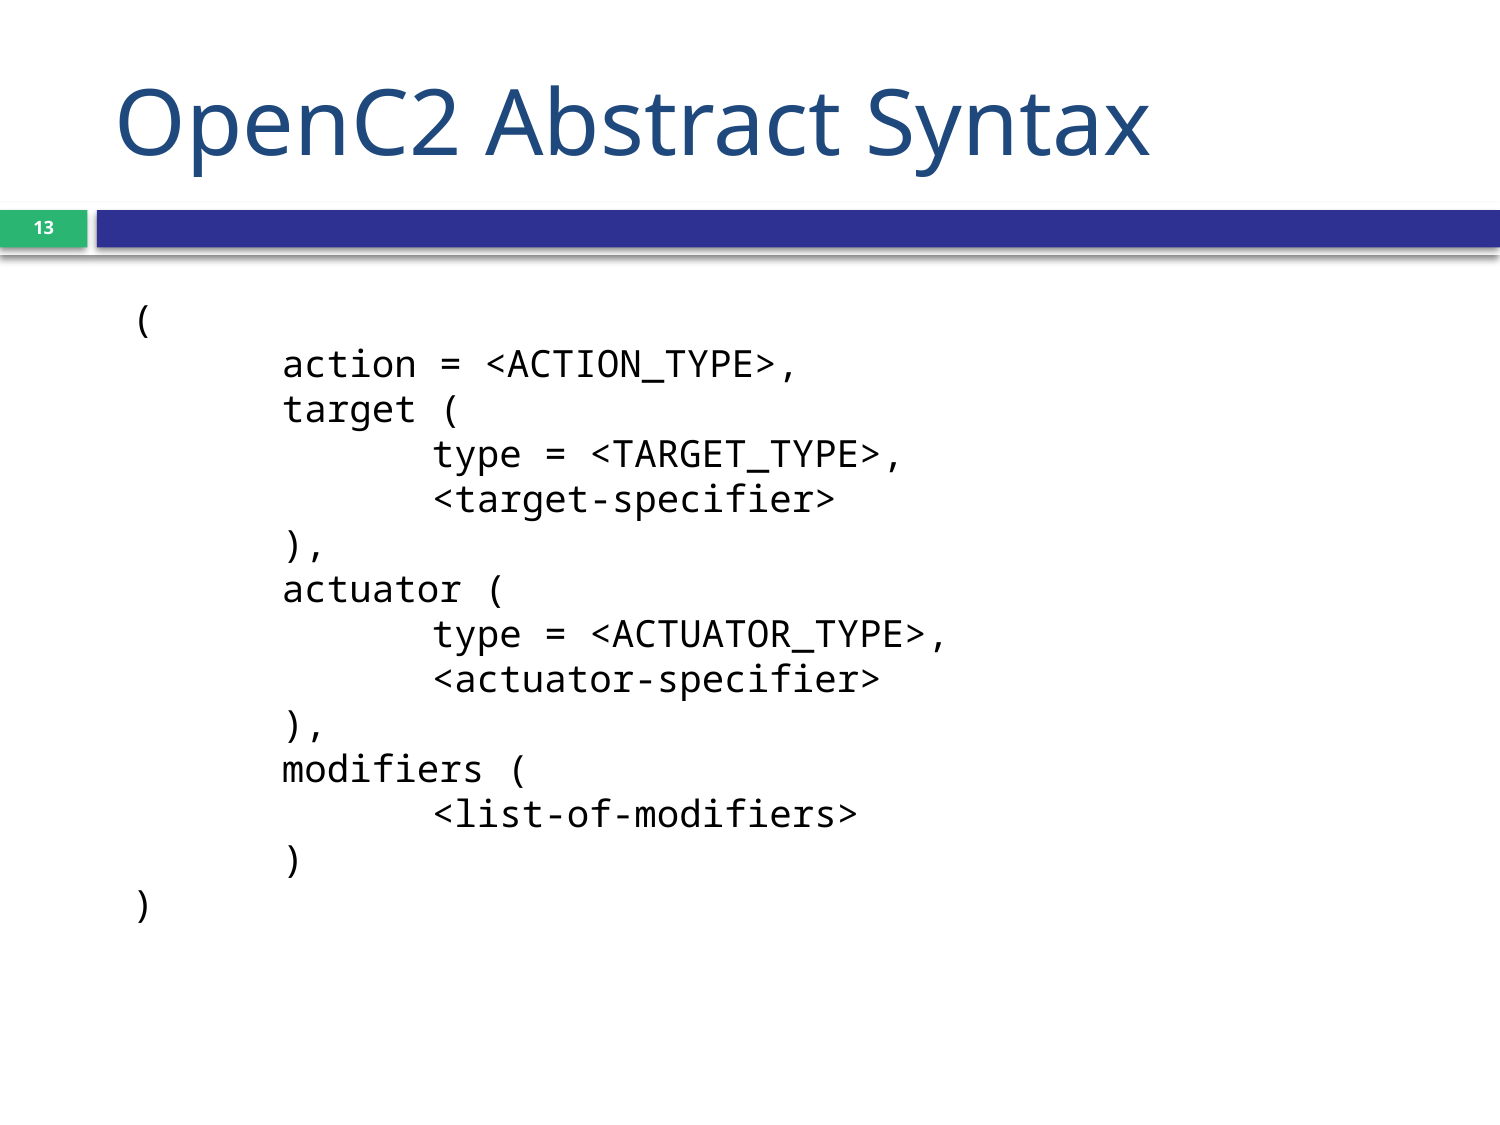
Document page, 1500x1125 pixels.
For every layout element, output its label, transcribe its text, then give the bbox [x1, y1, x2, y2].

slide_number 13 [0, 208, 88, 249]
text_box ( action = <ACTION_TYPE>, target ( type = <TARGET_TYPE>, <target-specifier> ), actuator ( type = <ACTUATOR_TYPE>, <actuator-specifier> ), modifiers ( <list-of-modifiers> ) ) [117, 287, 1341, 933]
title OpenC2 Abstract Syntax [99, 37, 1438, 200]
